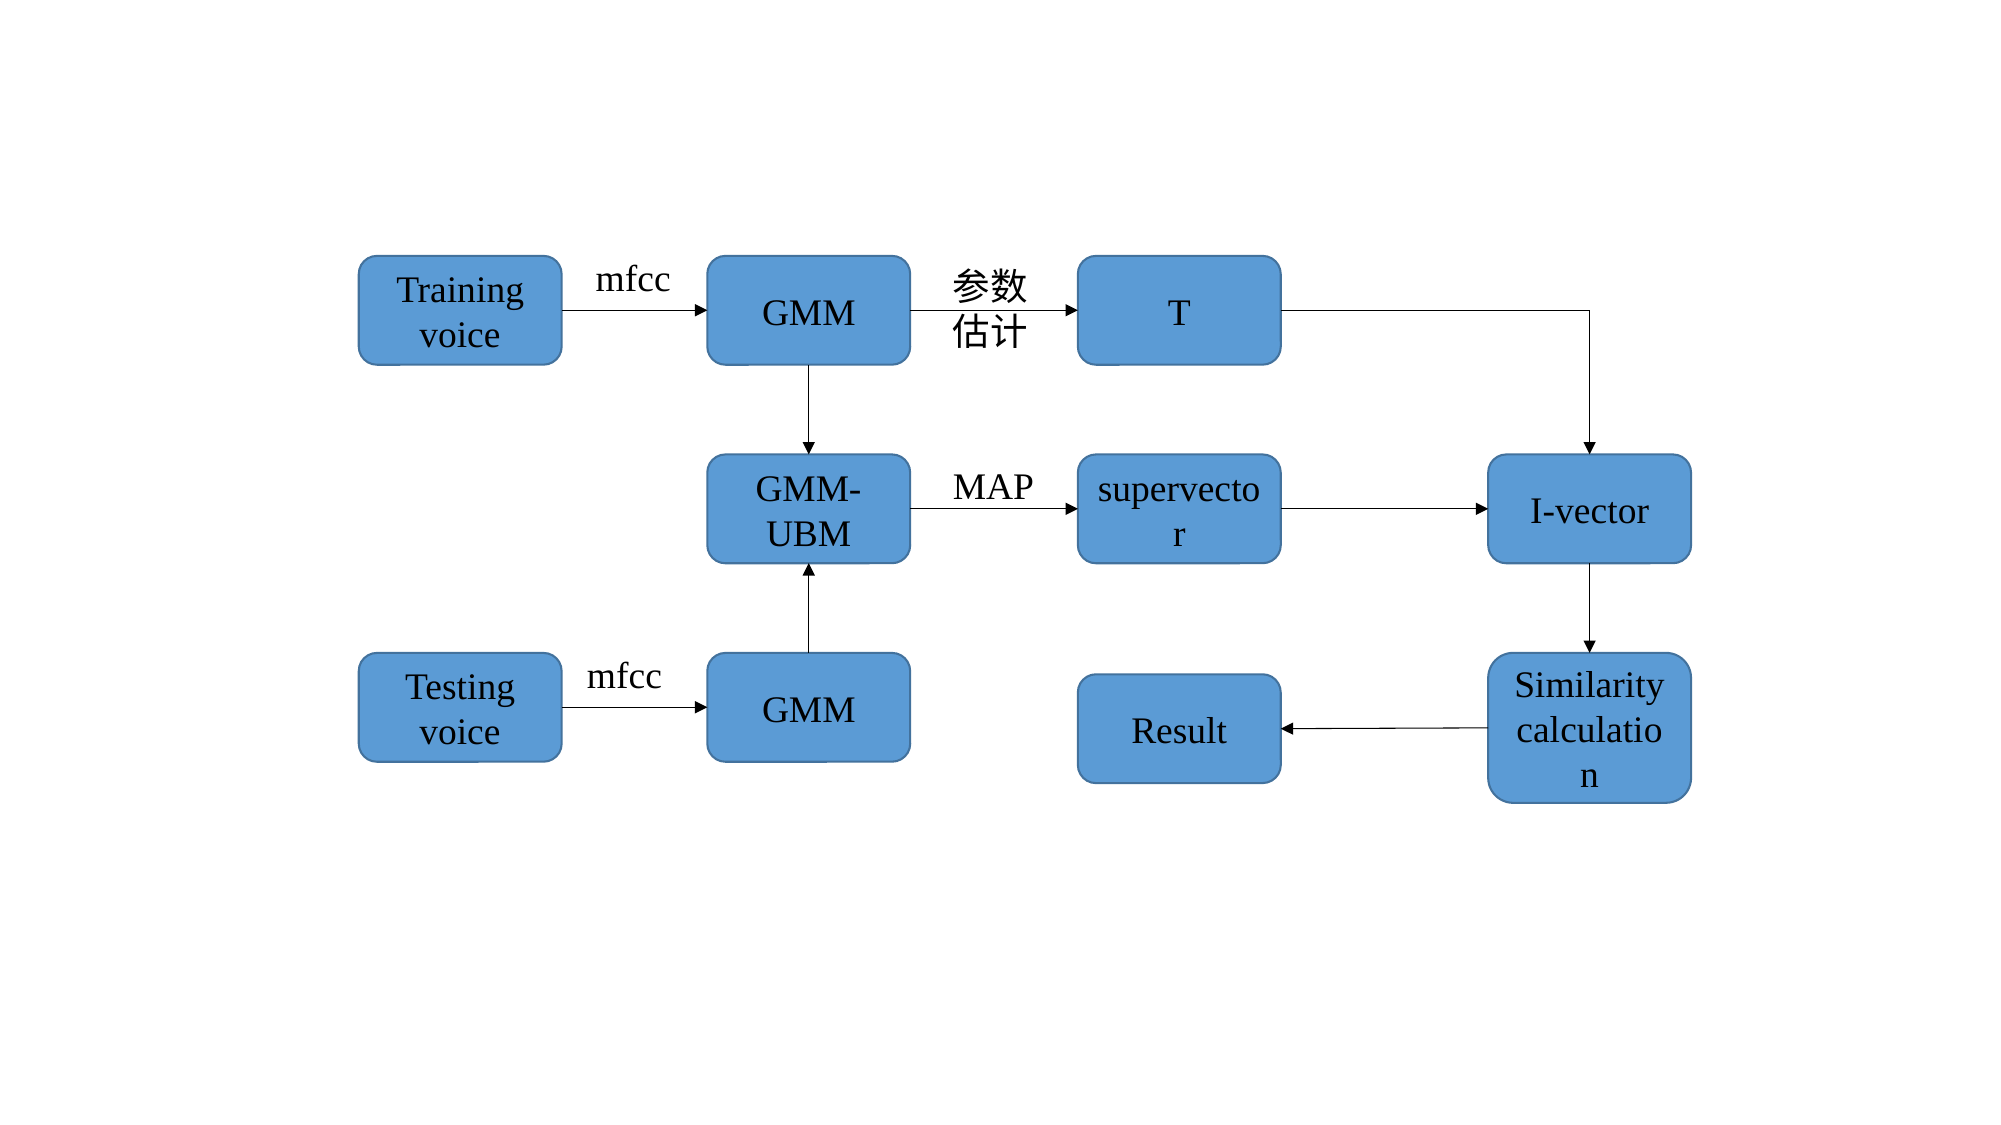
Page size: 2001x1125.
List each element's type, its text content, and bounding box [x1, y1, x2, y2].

text_box GMM-UBM [706, 453, 912, 565]
text_box 参数估计 [938, 255, 1056, 310]
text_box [1280, 310, 1590, 455]
text_box GMM [706, 651, 912, 763]
text_box mfcc [572, 643, 680, 704]
text_box mfcc [580, 246, 689, 306]
text_box Training voice [357, 254, 563, 366]
text_box Result [1076, 673, 1282, 785]
text_box Testing voice [357, 651, 563, 763]
text_box MAP [938, 509, 1056, 515]
text_box supervector [1076, 453, 1282, 565]
text_box 参数估计 [938, 311, 1056, 361]
text_box MAP [938, 454, 1056, 508]
text_box Similarity calculation [1487, 651, 1693, 804]
text_box GMM [706, 254, 912, 366]
text_box I-vector [1487, 453, 1693, 565]
text_box T [1076, 254, 1282, 366]
